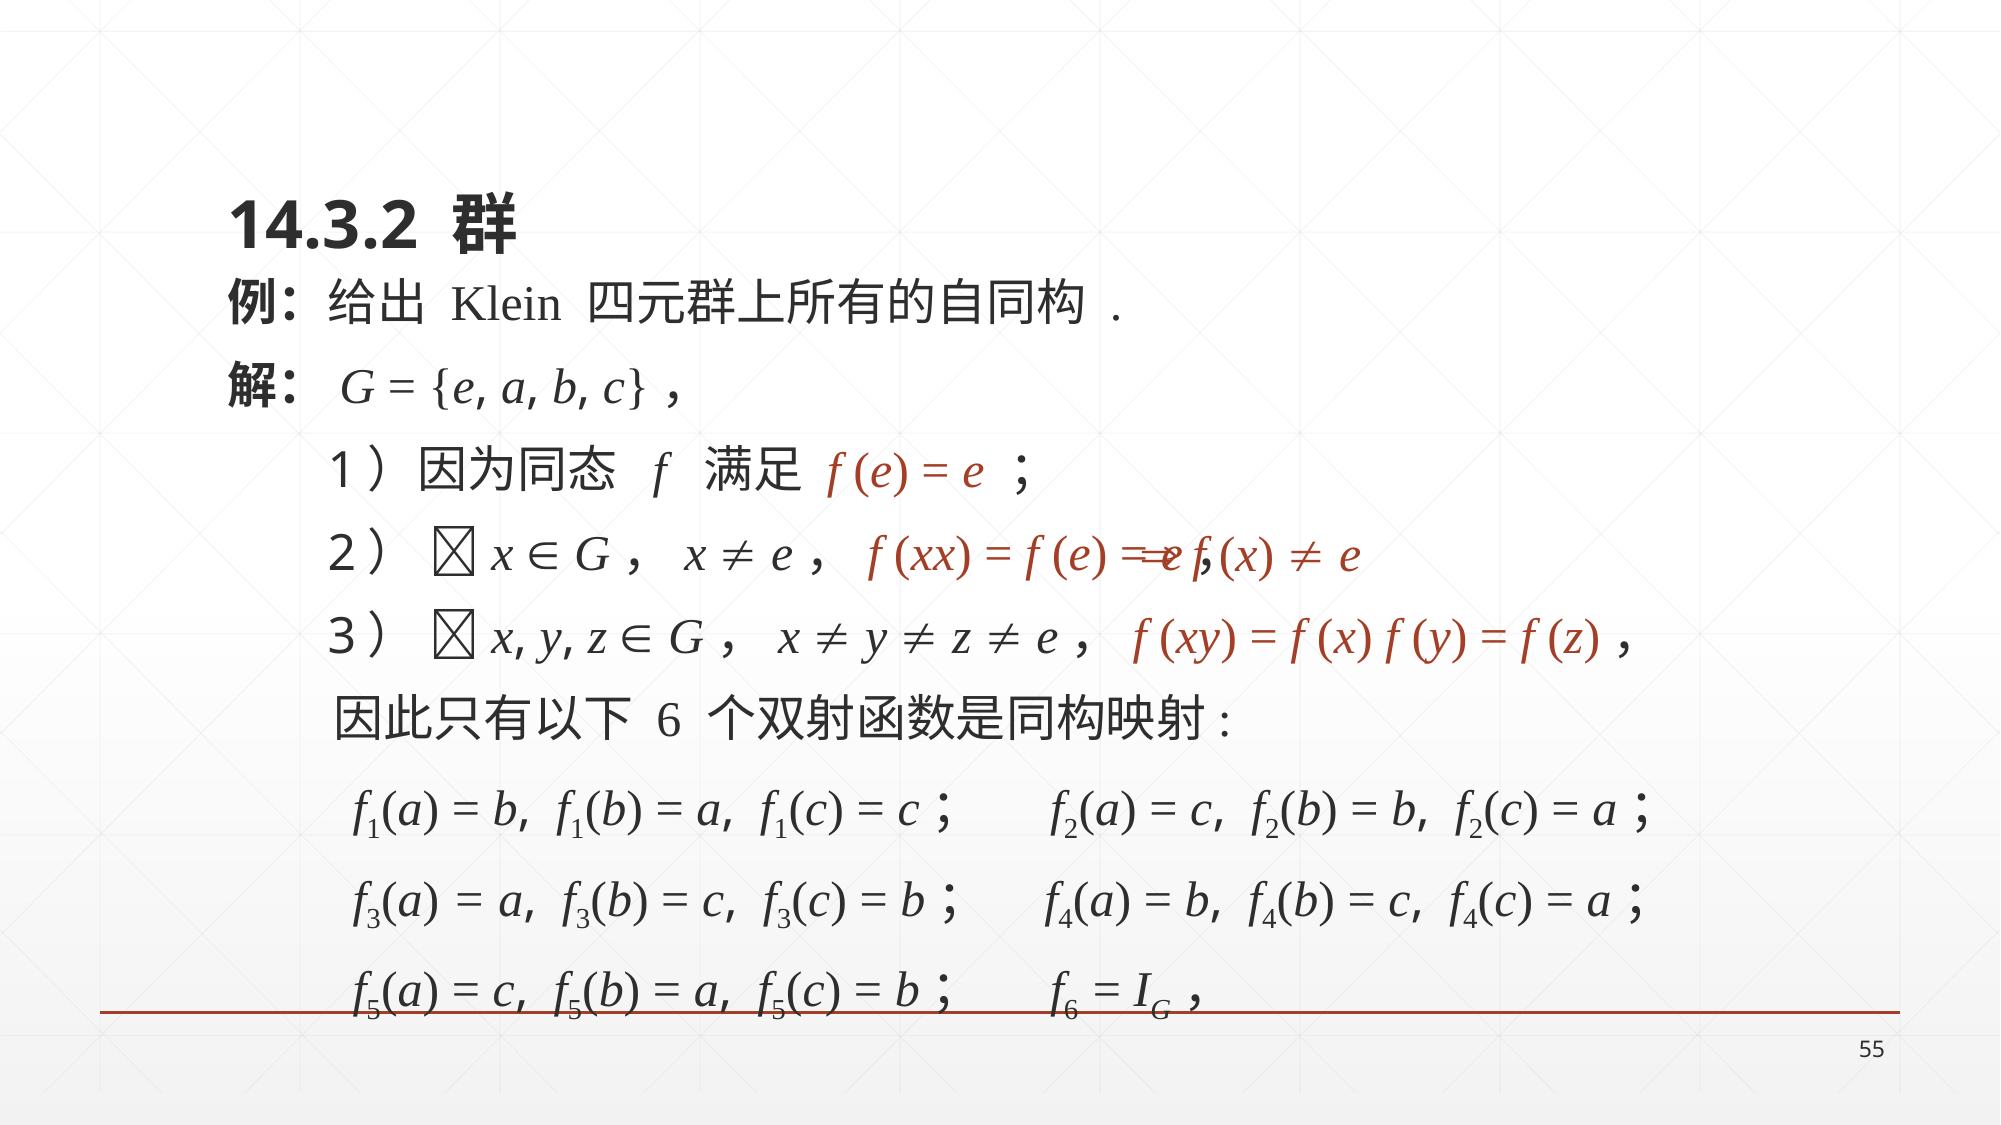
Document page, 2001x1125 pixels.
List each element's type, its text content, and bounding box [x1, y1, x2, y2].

slide_number 55 [1749, 1031, 1901, 1069]
list 例：给出 Klein 四元群上所有的自同构 . 解：G = {e, a, b, c}， 1）因为同态 f 满足 f (e) = e ； 2） x  G，x  e，f (xx) = f (e) = e， 3） x, y, z  G，x  y  z  e，f (xy) = f (x) f (y) = f (z)， 因此只有以下 6 个双射函数是同构映射: f1(a) = b, f1(b) = a, f1(c) = c； f2(a) = c, f2(b) = b, f2(c) = a； f3(a) = a, f3(b) = c, f3(c) = b； f4(a) = b, f4(b) = c, f4(c) = a； f5(a) = c, f5(b) = a, f5(c) = b； f6 = IG， [212, 271, 1788, 1001]
text_box 14.3.2 群 [212, 82, 1788, 271]
text_box  f (x)  e [1124, 513, 1377, 589]
